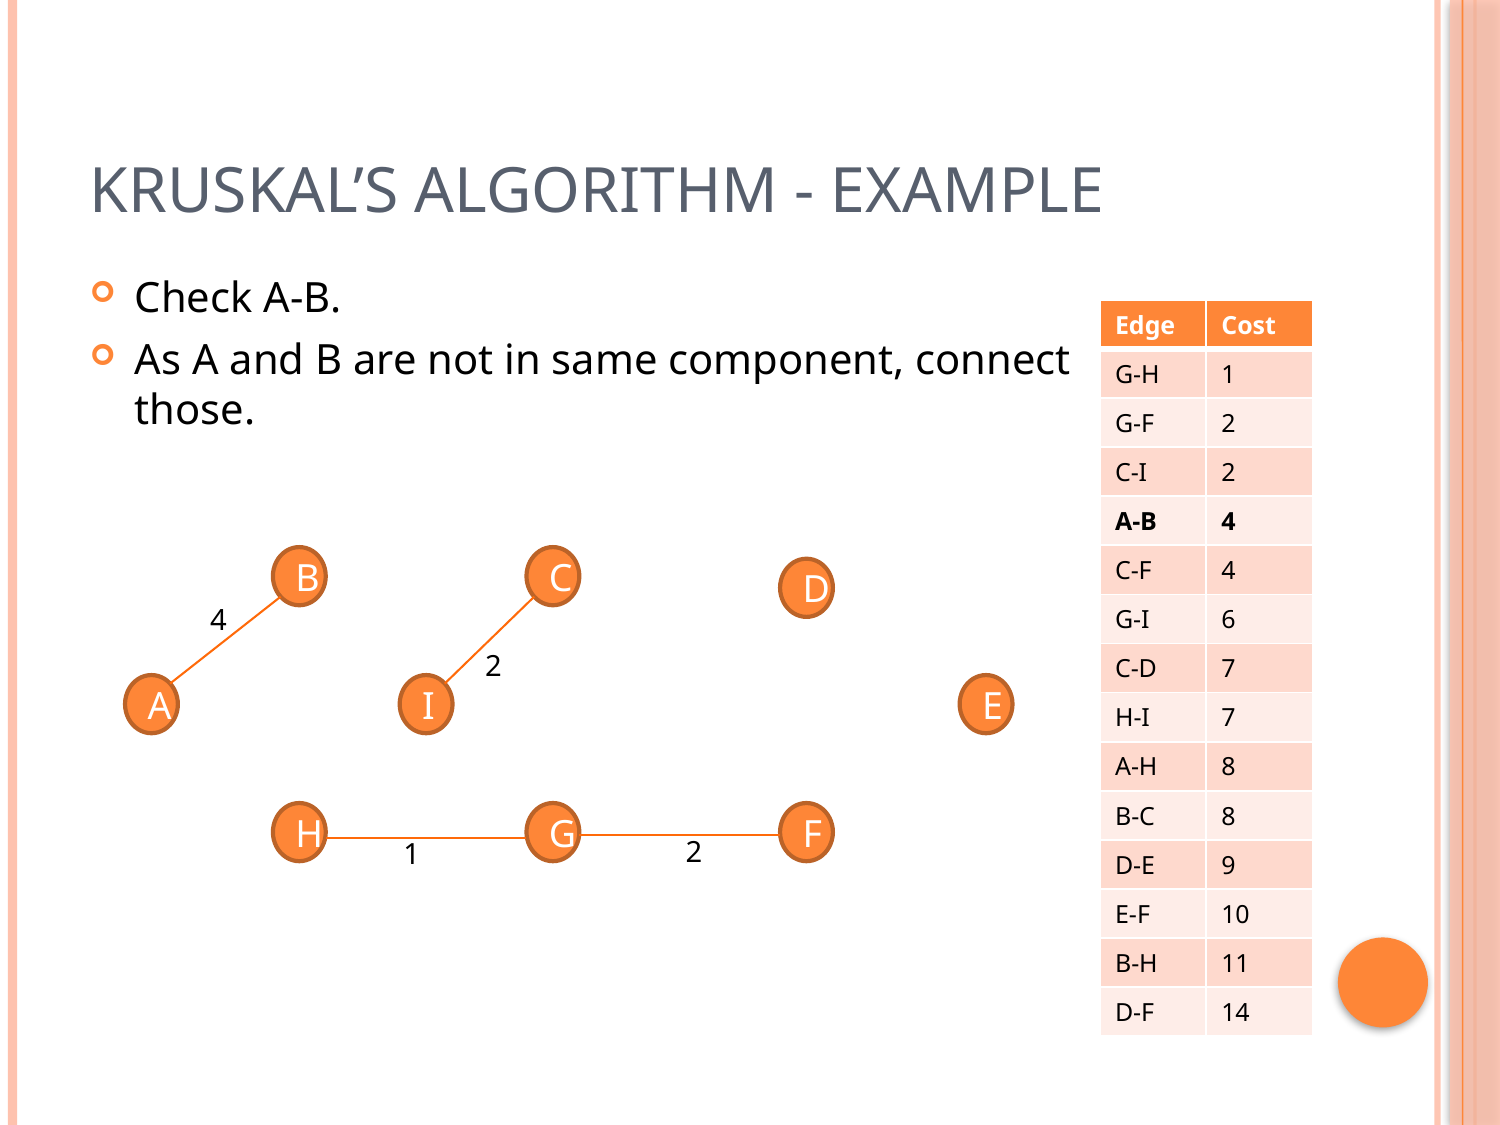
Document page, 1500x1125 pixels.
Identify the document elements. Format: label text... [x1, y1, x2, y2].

table_cell 8 [1207, 792, 1312, 839]
table_cell A-B [1101, 497, 1205, 544]
table_header Edge [1101, 301, 1205, 346]
table_cell C-I [1101, 448, 1205, 495]
table_cell 1 [1207, 352, 1312, 397]
table_cell H-I [1101, 693, 1205, 741]
table_cell B-C [1101, 792, 1205, 839]
table_cell 14 [1207, 988, 1312, 1035]
table_cell 7 [1207, 693, 1312, 741]
table_cell 8 [1207, 743, 1312, 790]
table_cell 11 [1207, 939, 1312, 986]
title Kruskal’s Algorithm - Example [75, 45, 1300, 233]
table_header Cost [1207, 301, 1312, 346]
table_cell 4 [1207, 497, 1312, 544]
table_cell D-F [1101, 988, 1205, 1035]
table_cell 6 [1207, 595, 1312, 643]
table_cell D-E [1101, 841, 1205, 888]
table_cell G-F [1101, 399, 1205, 446]
list Check A-B. As A and B are not in same component, connect those. [75, 262, 1100, 1063]
table_cell 4 [1207, 546, 1312, 594]
table_cell G-H [1101, 352, 1205, 397]
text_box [124, 546, 1013, 876]
table_cell 10 [1207, 890, 1312, 937]
table_cell 2 [1207, 448, 1312, 495]
table_cell G-I [1101, 595, 1205, 643]
table_cell C-F [1101, 546, 1205, 594]
table_cell 9 [1207, 841, 1312, 888]
table_cell E-F [1101, 890, 1205, 937]
table_cell C-D [1101, 644, 1205, 692]
table_cell A-H [1101, 743, 1205, 790]
table_cell B-H [1101, 939, 1205, 986]
table_cell 7 [1207, 644, 1312, 692]
table_cell 2 [1207, 399, 1312, 446]
